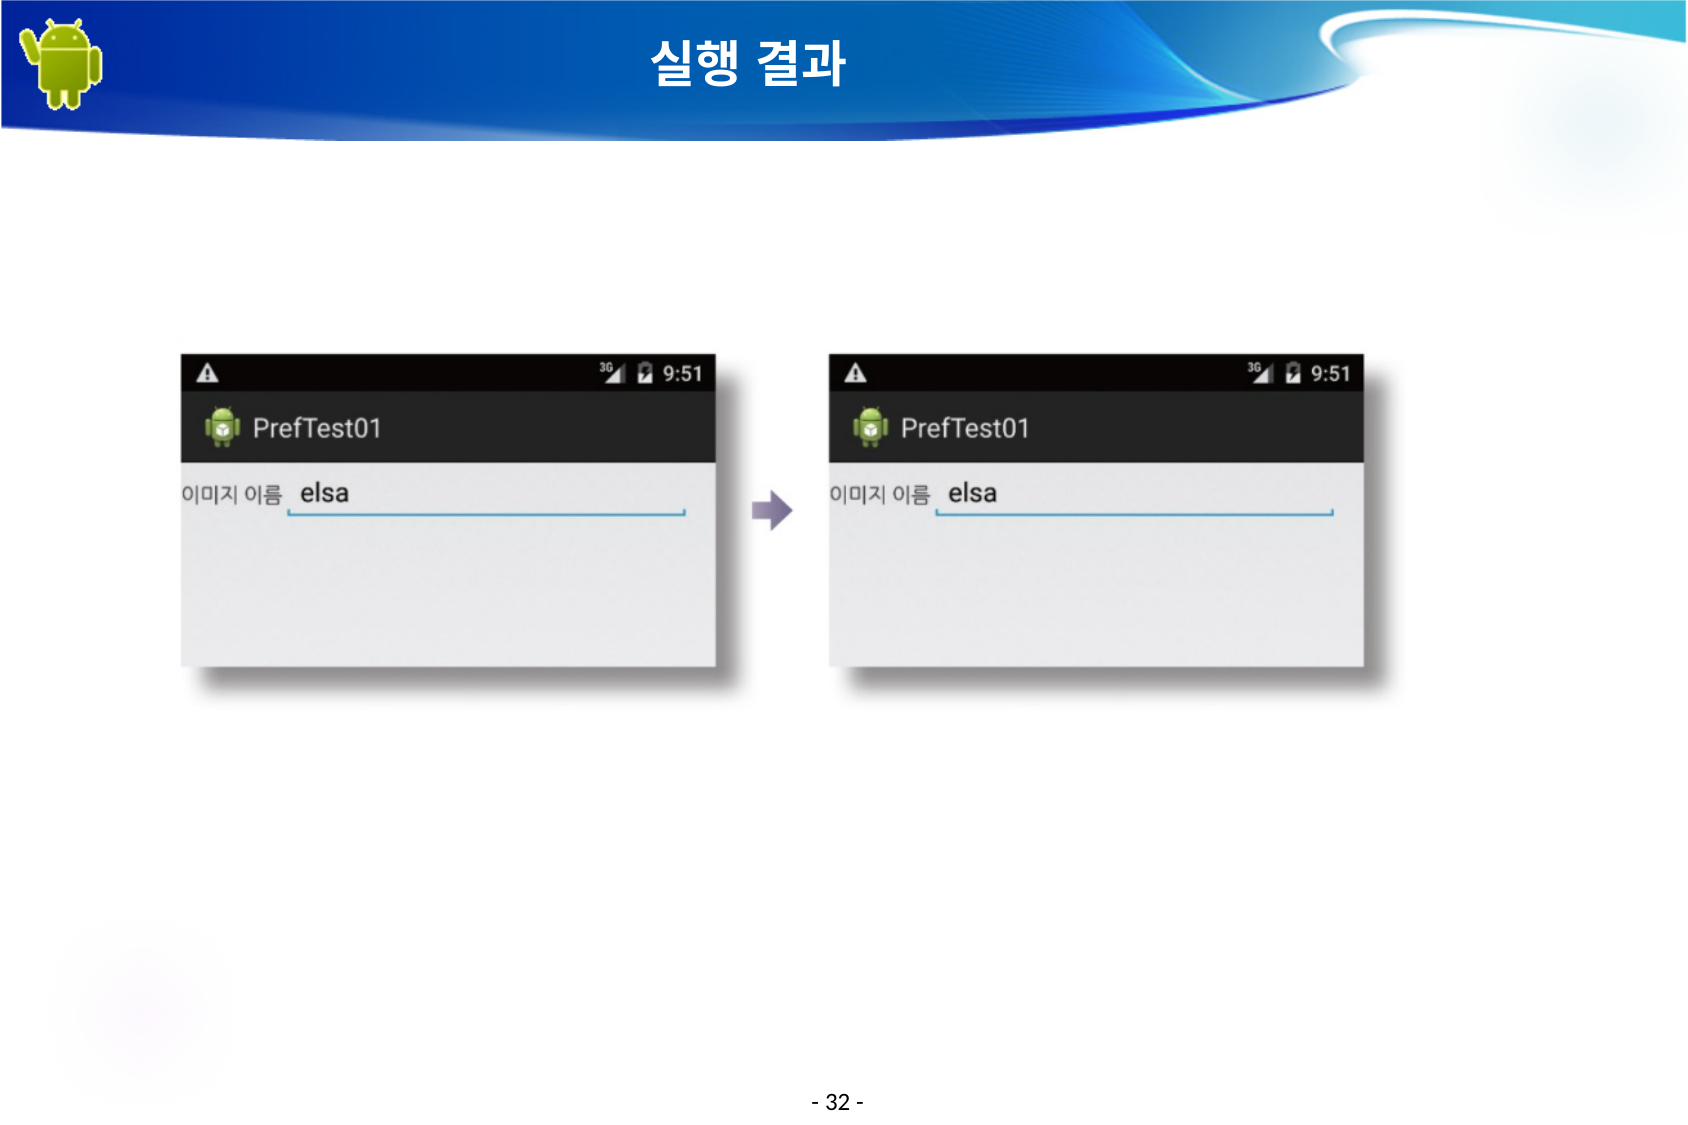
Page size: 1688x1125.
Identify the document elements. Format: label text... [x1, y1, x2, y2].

picture [0, 0, 1688, 141]
text_box 실행 결과 [649, 32, 848, 93]
picture [134, 318, 1482, 792]
